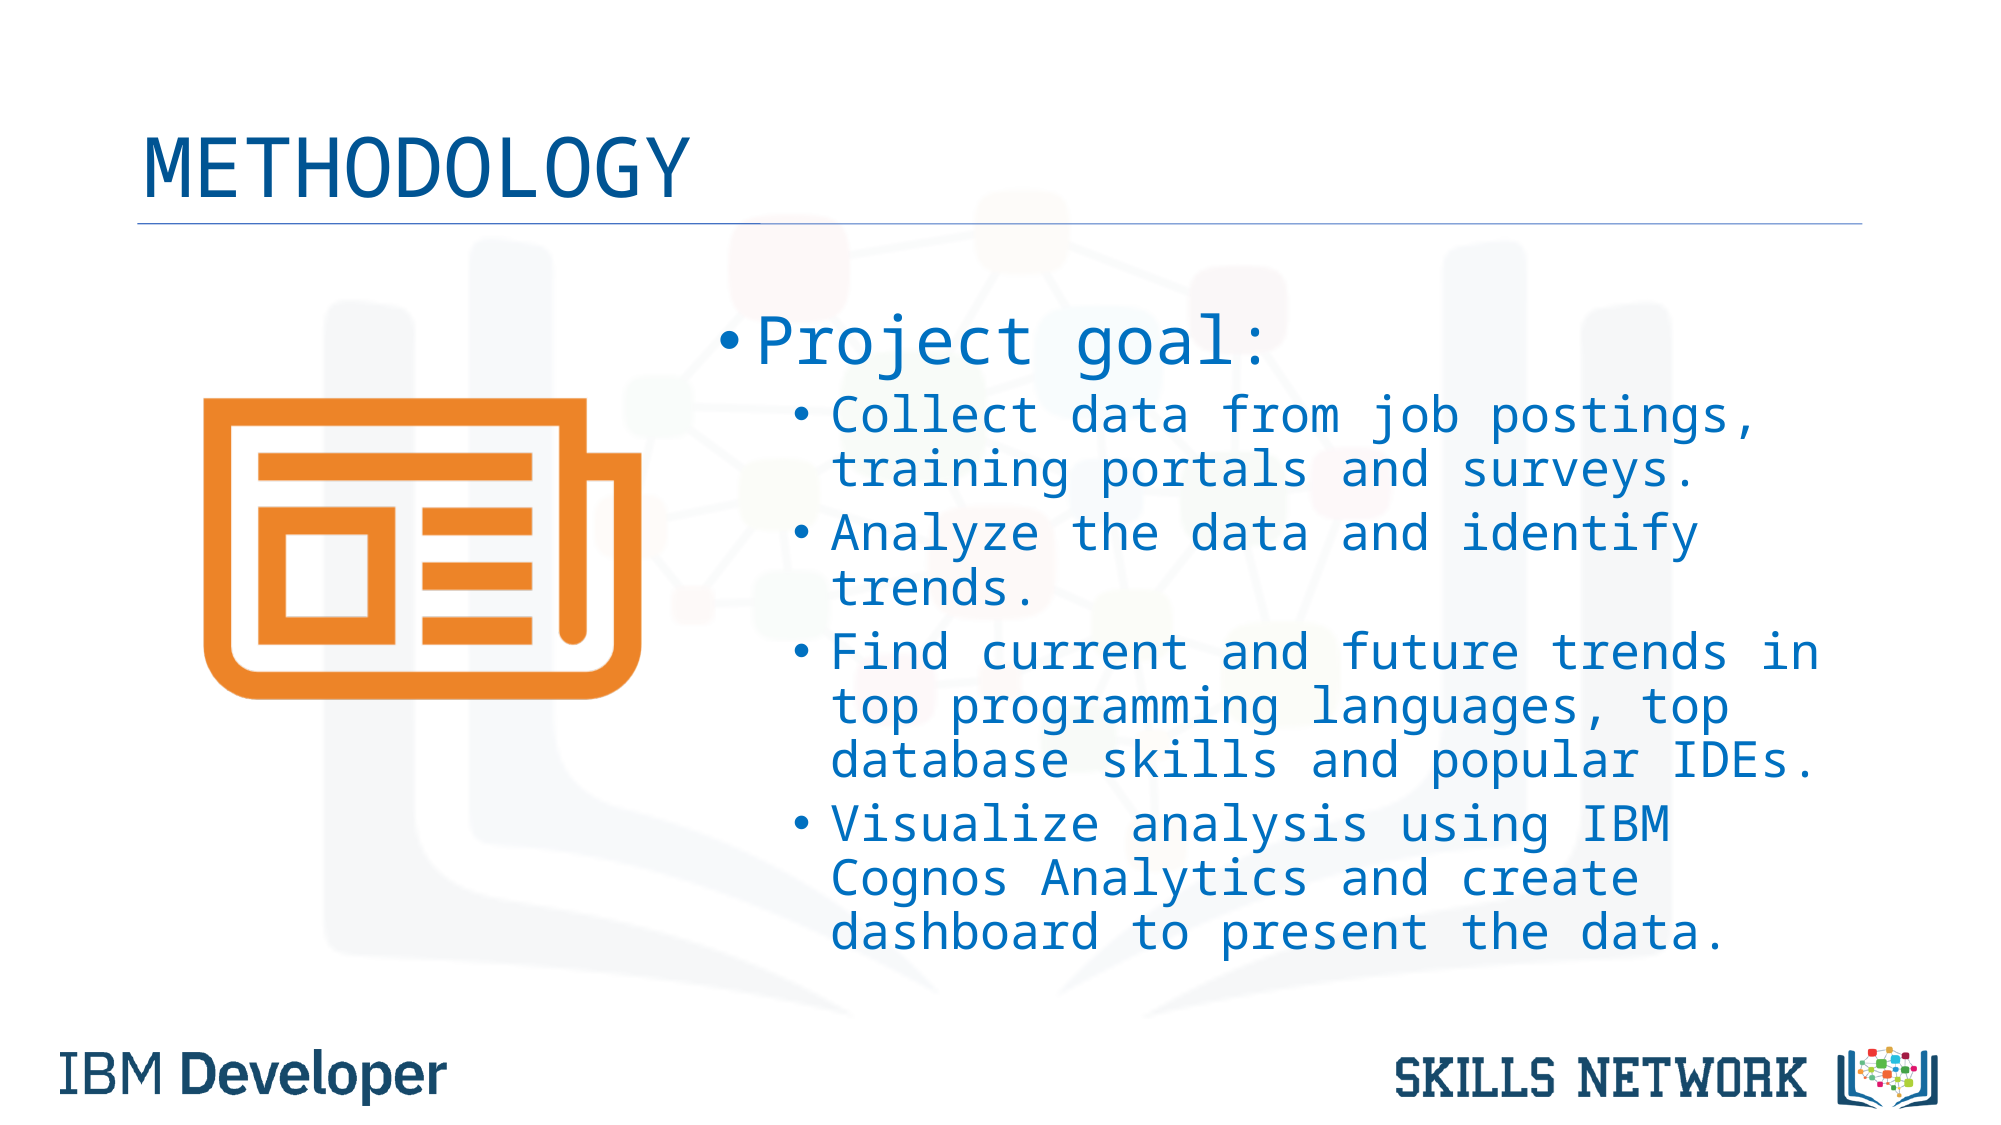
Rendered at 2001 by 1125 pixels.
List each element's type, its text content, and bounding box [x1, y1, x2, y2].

list Project goal: Collect data from job postings, training portals and surveys. Analyze the data and identify trends. Find current and future trends in top programming languages, top database skills and popular IDEs. Visualize analysis using IBM Cognos Analytics and create dashboard to present the data. [702, 299, 1863, 1014]
picture [160, 300, 685, 825]
picture [55, 1045, 459, 1108]
title METHODOLOGY [128, 61, 1315, 280]
picture [1390, 1045, 1945, 1111]
